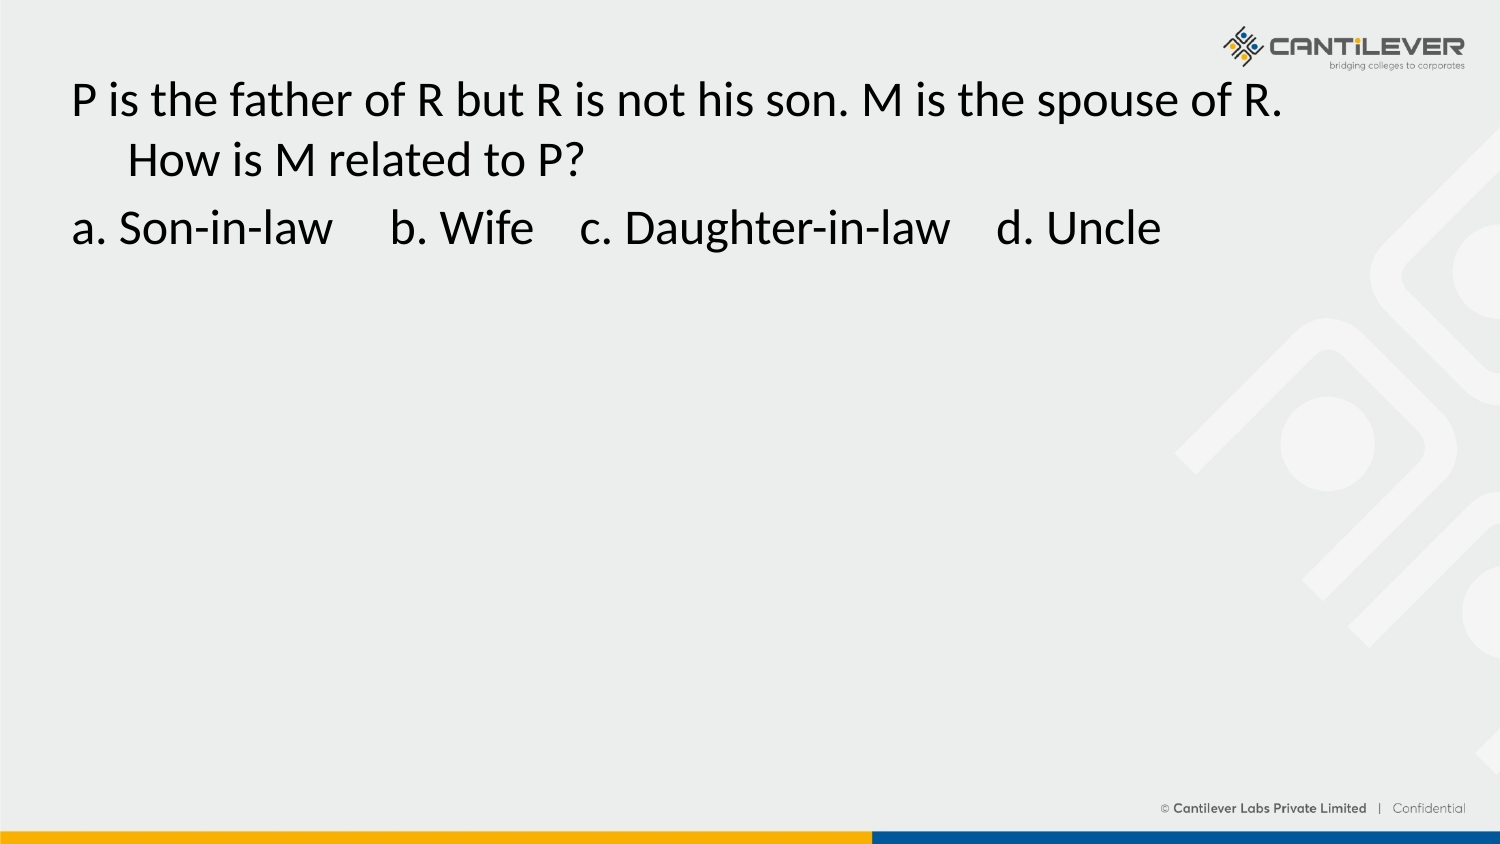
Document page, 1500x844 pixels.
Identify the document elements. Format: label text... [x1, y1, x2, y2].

picture [0, 0, 1500, 844]
list P is the father of R but R is not his son. M is the spouse of R. How is M related to P? a. Son-in-law b. Wife c. Daughter-in-law d. Uncle [37, 59, 1388, 729]
